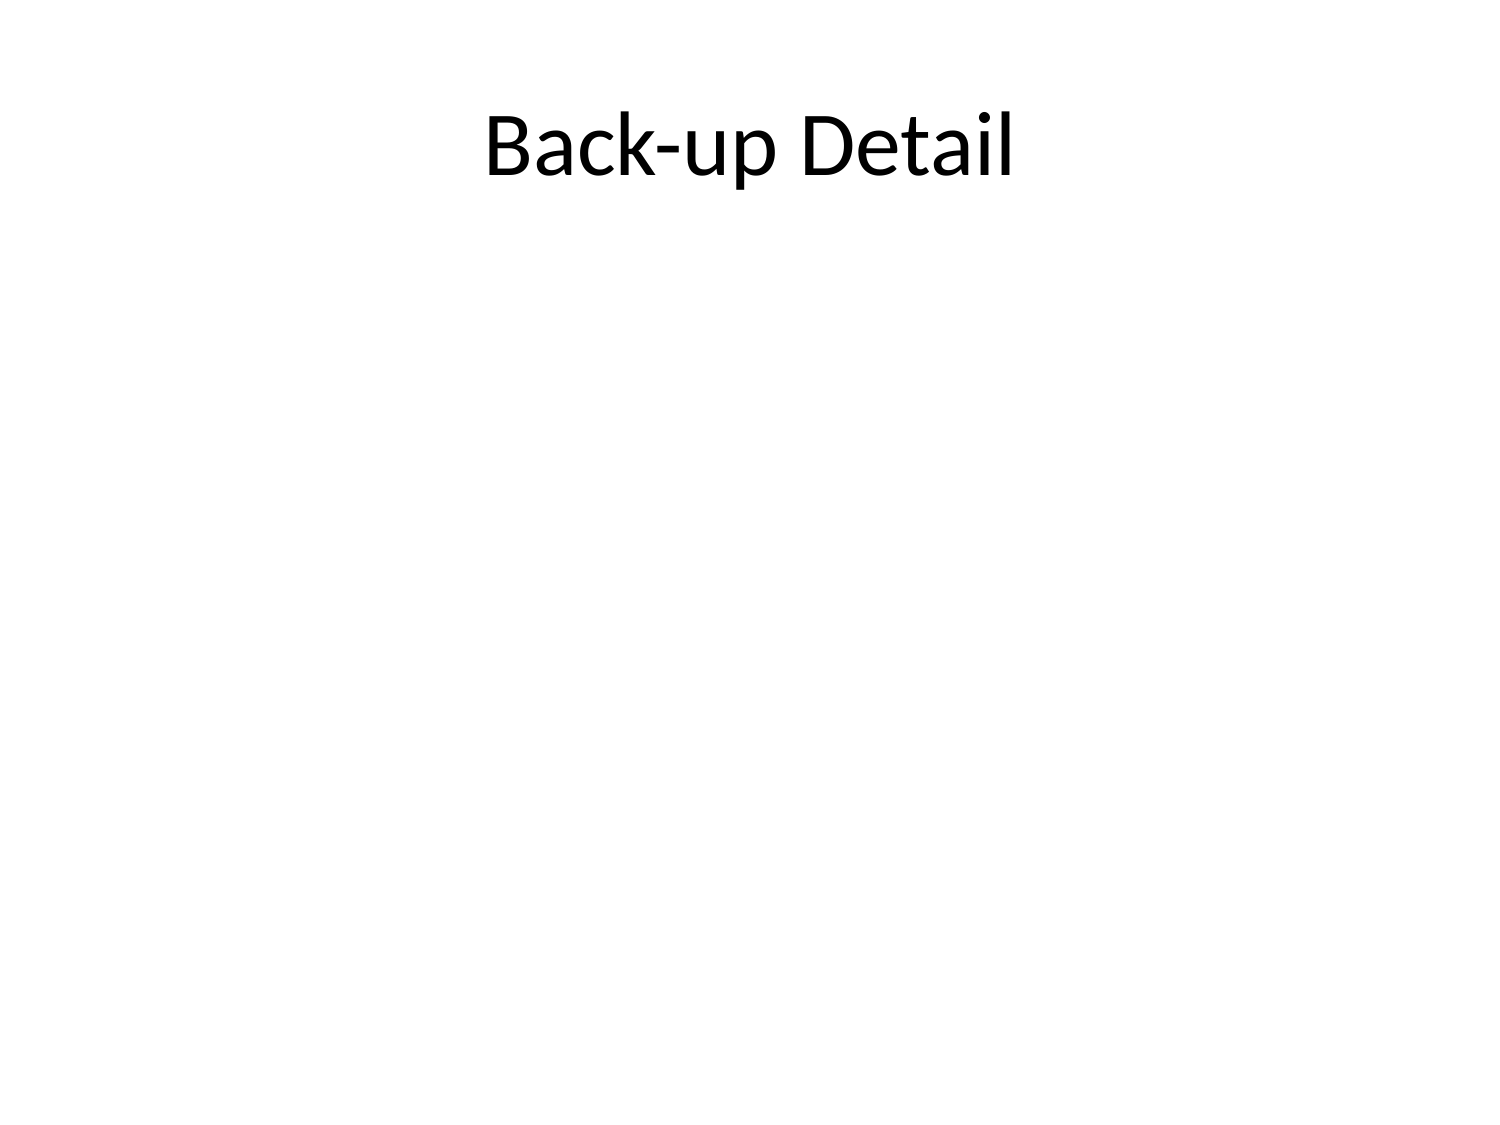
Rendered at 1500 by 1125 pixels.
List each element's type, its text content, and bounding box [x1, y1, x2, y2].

title Back-up Detail [75, 45, 1425, 233]
